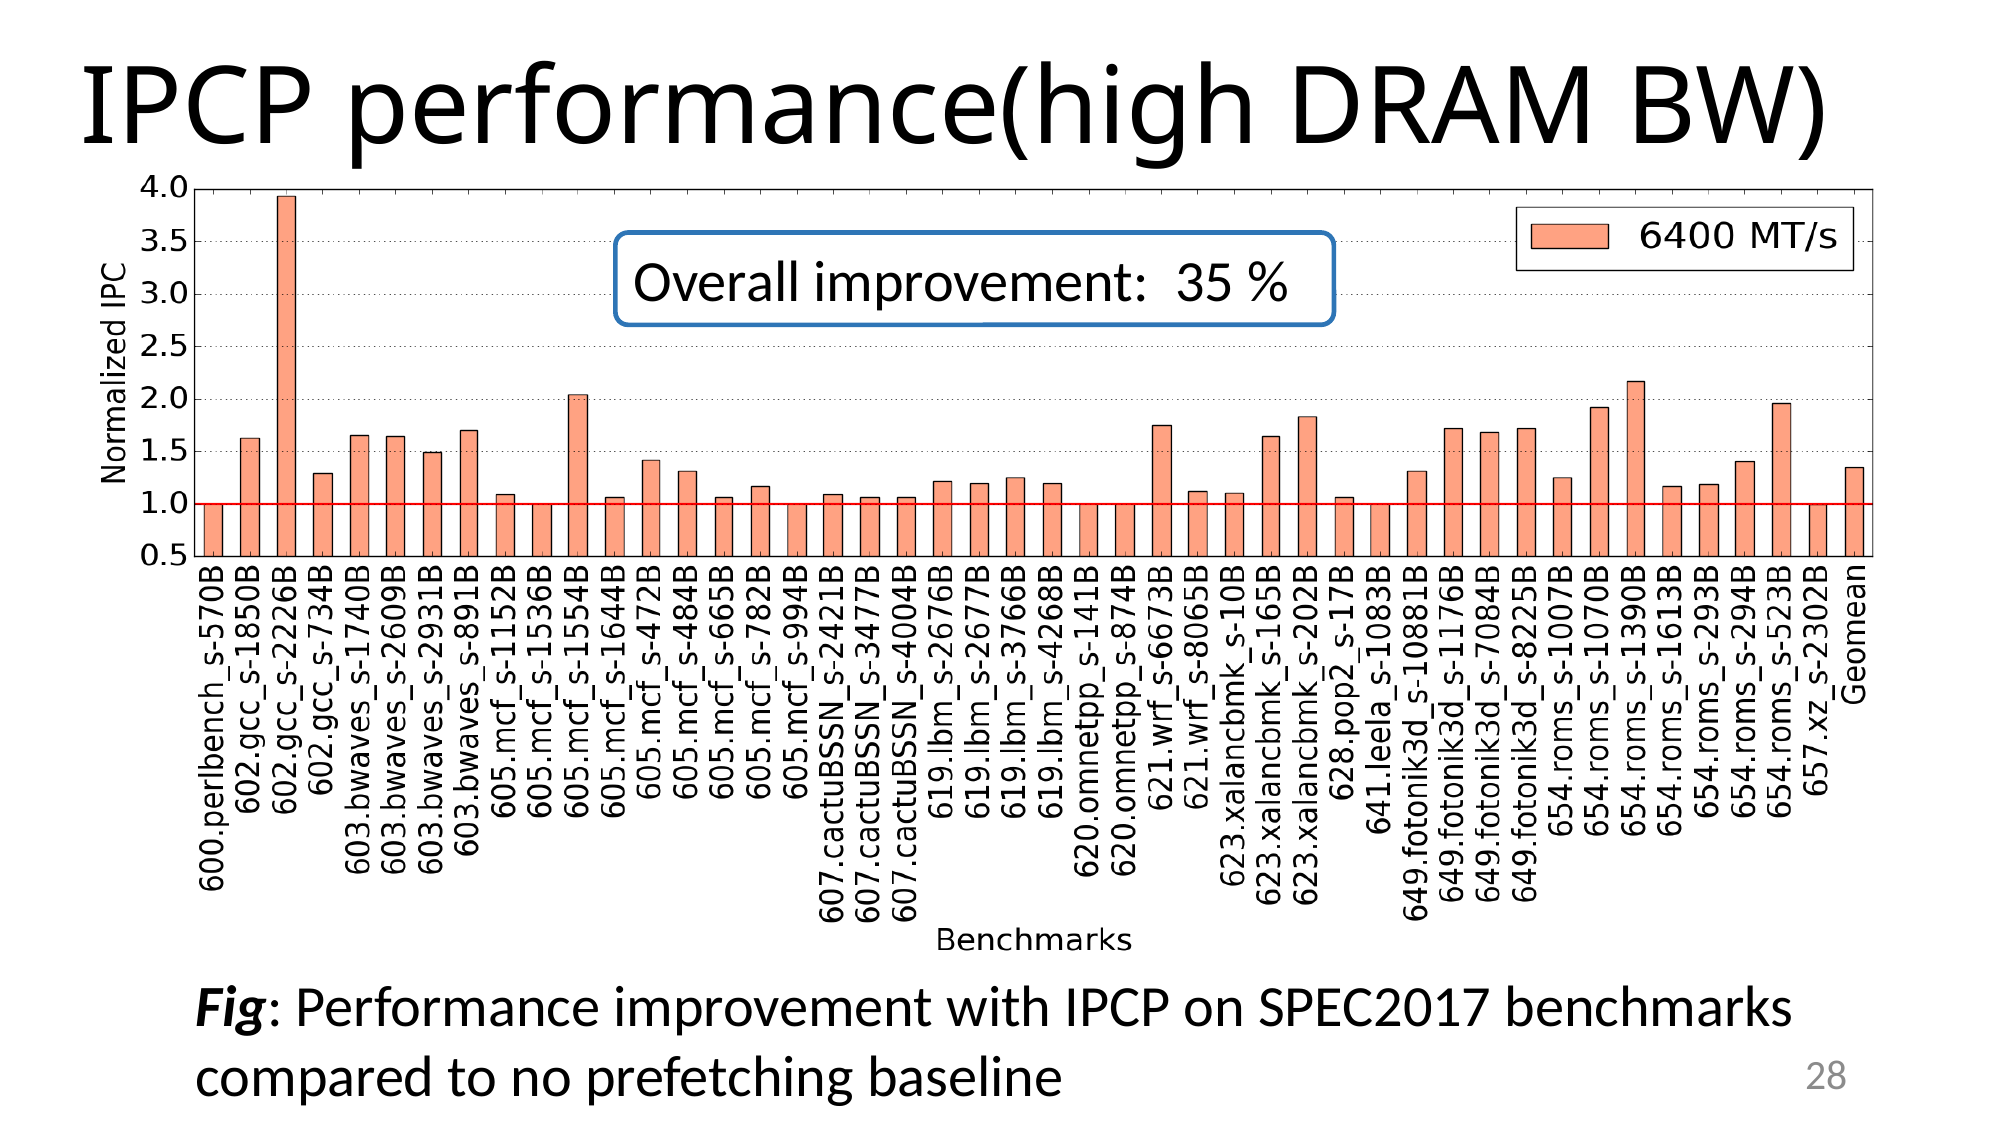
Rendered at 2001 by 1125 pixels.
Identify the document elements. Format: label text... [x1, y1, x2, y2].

text_box Fig: Performance improvement with IPCP on SPEC2017 benchmarks compared to no prefetching baseline [180, 988, 1881, 1115]
title IPCP performance(high DRAM BW) [65, 0, 2000, 218]
picture [65, 142, 1907, 988]
